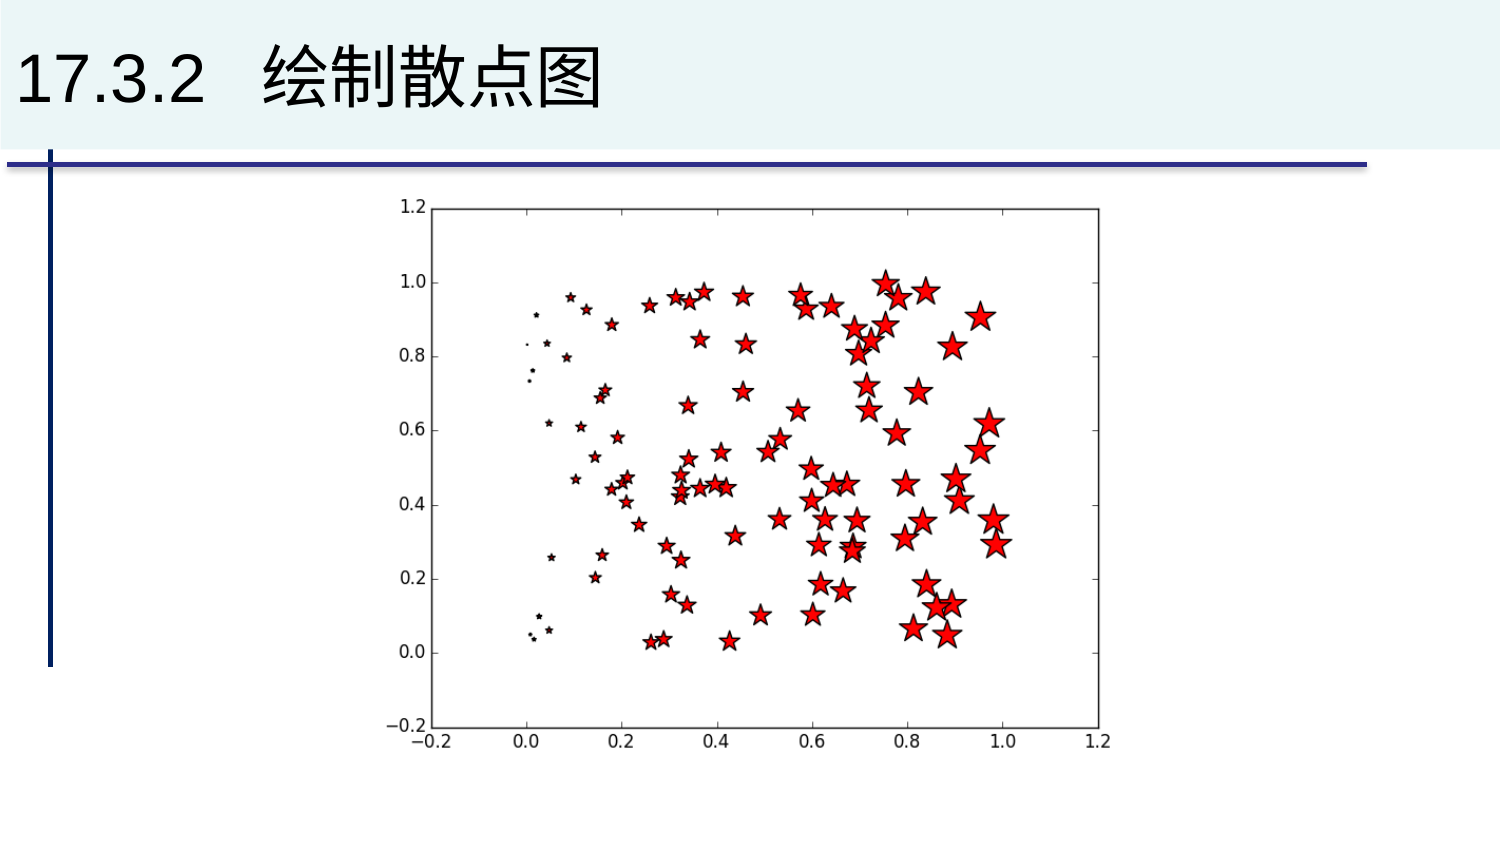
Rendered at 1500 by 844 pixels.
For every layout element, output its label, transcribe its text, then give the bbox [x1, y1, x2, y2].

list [386, 196, 1114, 755]
title 17.3.2 绘制散点图 [0, 0, 1500, 150]
